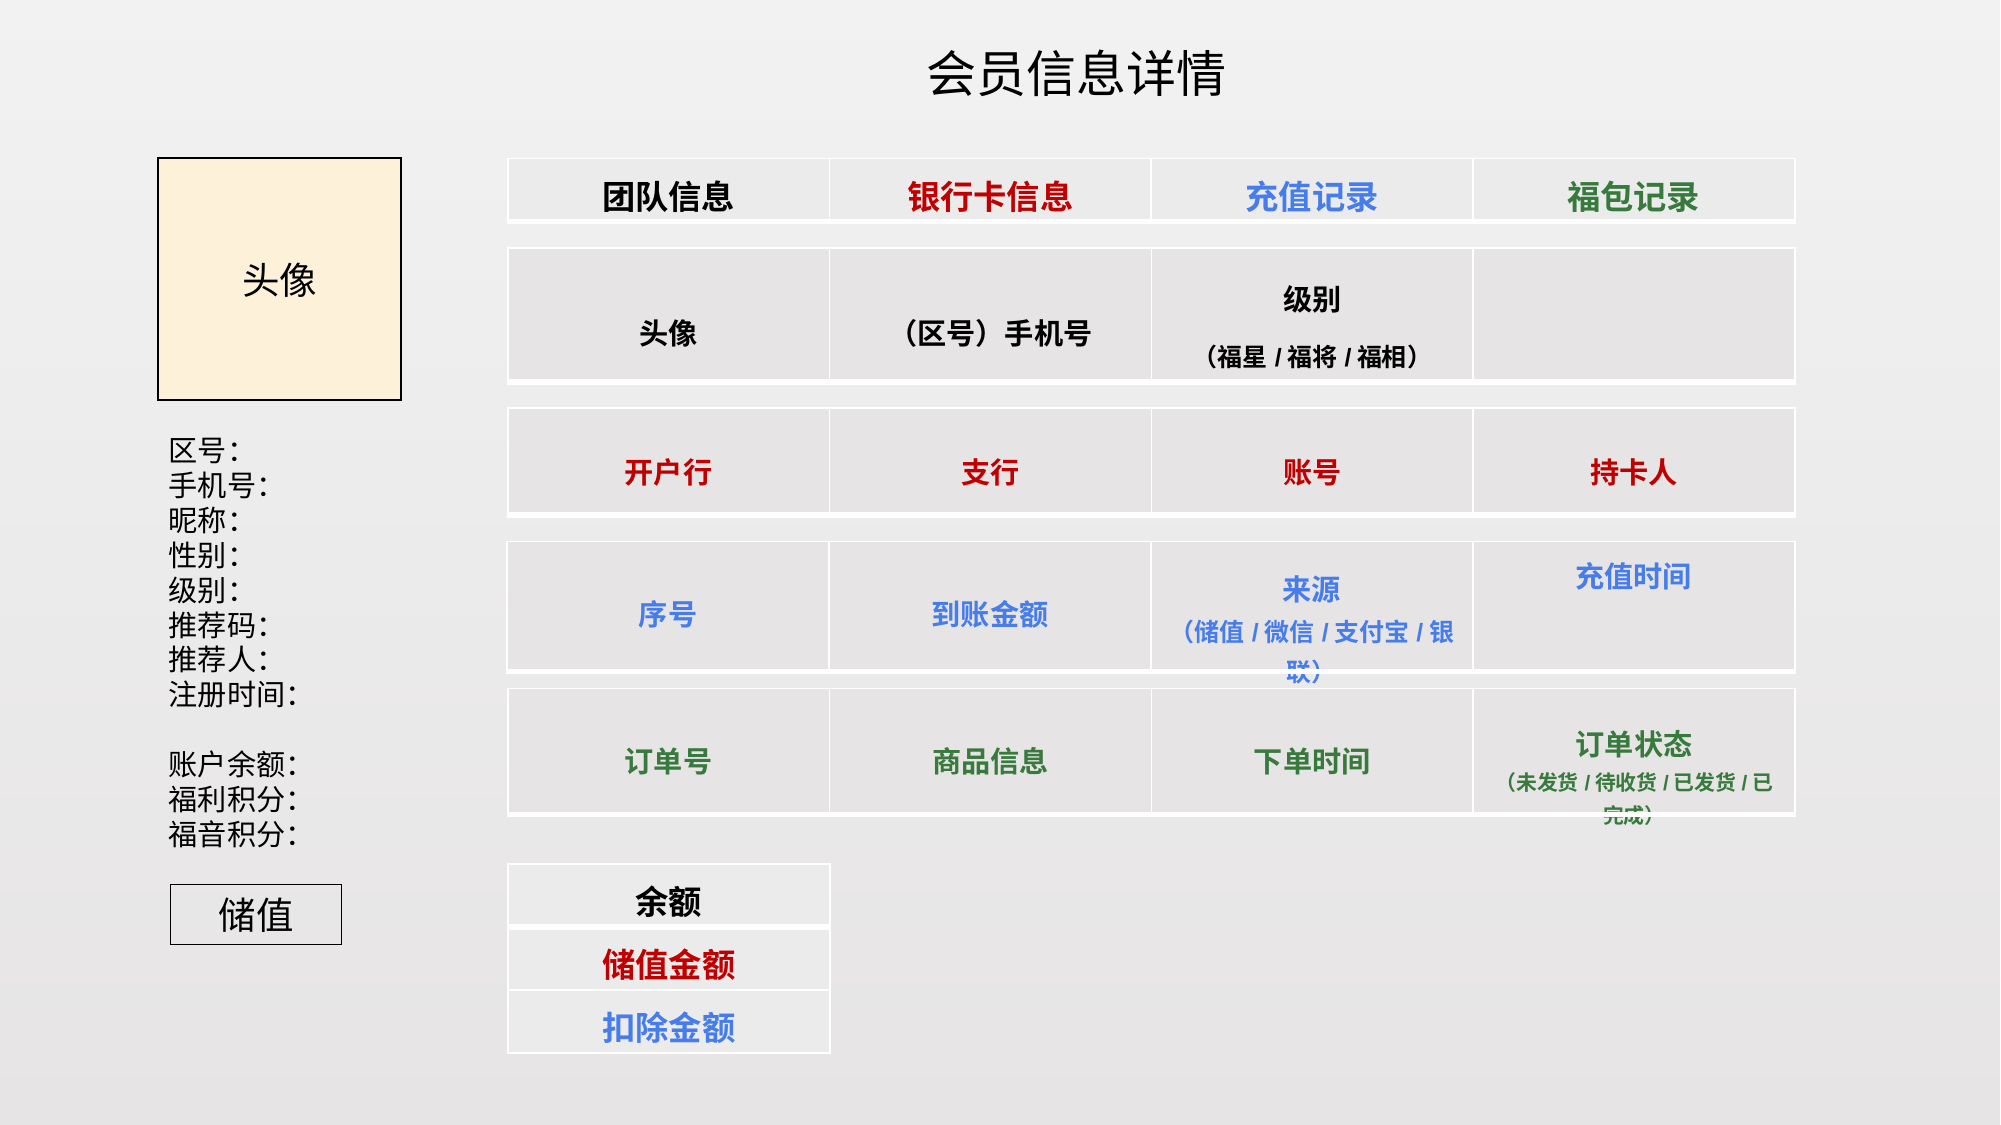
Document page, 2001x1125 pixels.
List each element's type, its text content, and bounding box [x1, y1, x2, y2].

table_header 充值时间 [1474, 542, 1794, 669]
text_box 头像 [157, 157, 402, 401]
table_header 订单号 [509, 689, 829, 812]
table_header 福包记录 [1474, 159, 1794, 219]
table_header 银行卡信息 [830, 159, 1150, 219]
table_cell 储值金额 [509, 930, 829, 989]
table_header 序号 [508, 542, 828, 669]
table_header 下单时间 [1152, 689, 1472, 812]
table_header 团队信息 [509, 159, 829, 219]
table_header 账号 [1152, 409, 1472, 512]
table_header 商品信息 [830, 689, 1151, 812]
table_header 级别 （福星/福将/福相） [1152, 249, 1472, 379]
table_header 支行 [830, 409, 1151, 512]
table_cell 扣除金额 [509, 991, 829, 1052]
table_header [1474, 249, 1794, 379]
text_box 会员信息详情 [847, 35, 1307, 111]
table_header 来源 （储值/微信/支付宝/银联） [1152, 542, 1472, 669]
text_box 储值 [170, 884, 342, 945]
table_header 订单状态 （未发货/待收货/已发货/已完成） [1474, 689, 1794, 812]
table_header 到账金额 [830, 542, 1150, 669]
table_header 充值记录 [1152, 159, 1472, 219]
table_header 持卡人 [1474, 409, 1794, 512]
text_box 区号： 手机号： 昵称： 性别： 级别： 推荐码： 推荐人： 注册时间： 账户余额： 福利积分： 福音积分： [153, 424, 416, 859]
table_header 头像 [509, 249, 829, 379]
table_header 开户行 [509, 409, 829, 512]
table_header （区号）手机号 [830, 249, 1151, 379]
table_header 余额 [509, 865, 829, 924]
